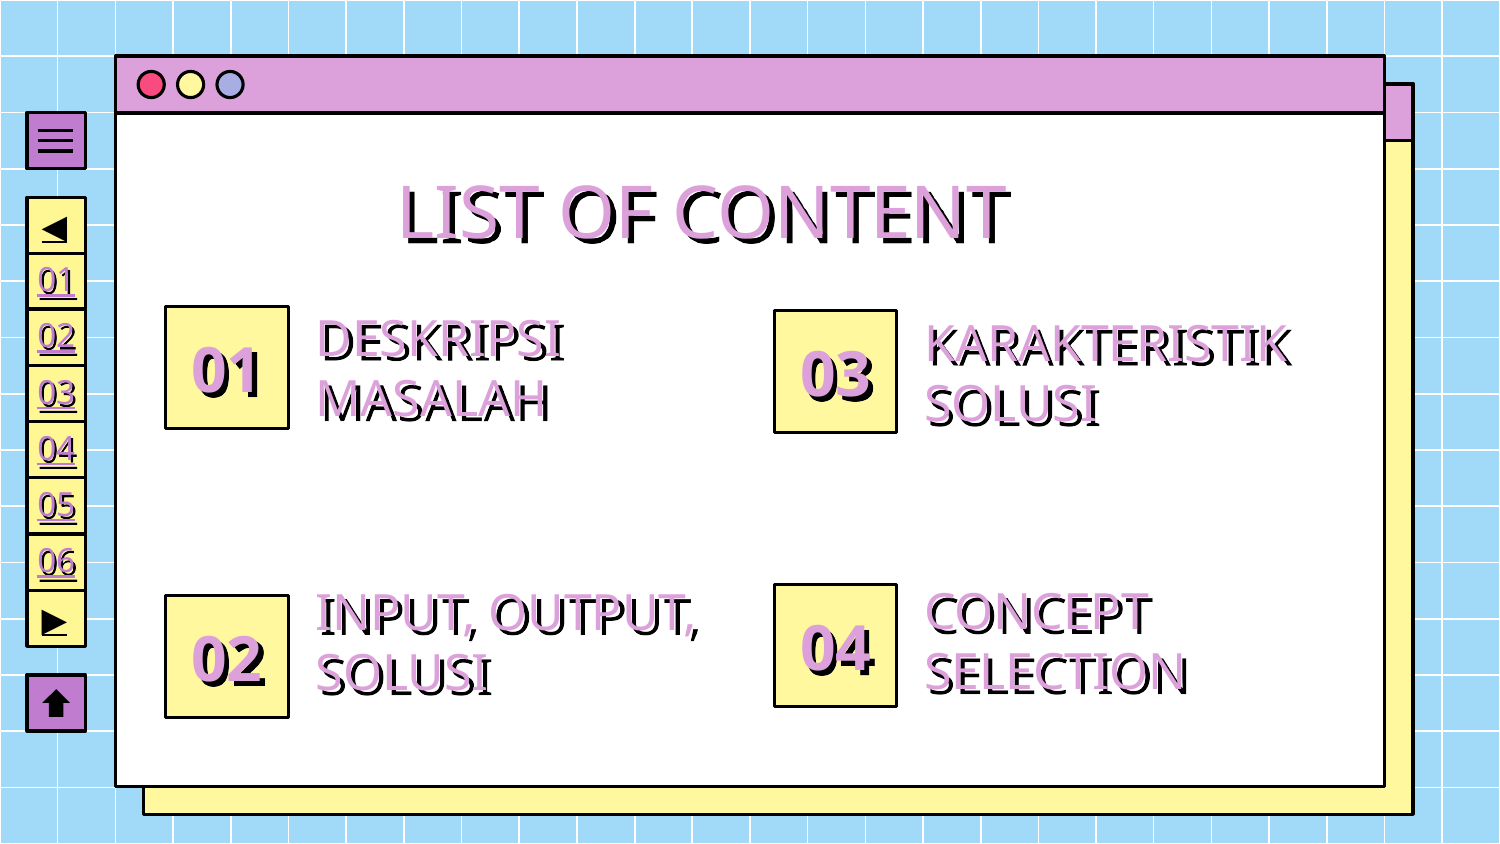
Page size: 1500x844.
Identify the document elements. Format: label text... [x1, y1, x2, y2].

text_box [774, 584, 897, 609]
title 02 [165, 620, 289, 693]
text_box [165, 404, 289, 429]
title KARAKTERISTIK SOLUSI [909, 343, 1335, 400]
text_box [774, 310, 897, 335]
title 01 [165, 331, 289, 404]
text_box [165, 595, 289, 620]
title 03 [774, 335, 897, 408]
title LIST OF CONTENT [91, 155, 1335, 269]
title INPUT, OUTPUT, SOLUSI [300, 612, 726, 668]
title 04 [774, 609, 897, 683]
text_box [774, 683, 897, 707]
text_box [165, 306, 289, 331]
title DESKRIPSI MASALAH [300, 338, 726, 395]
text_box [26, 112, 86, 732]
text_box [165, 693, 289, 718]
title CONCEPT SELECTION [909, 611, 1335, 667]
text_box [774, 408, 897, 433]
